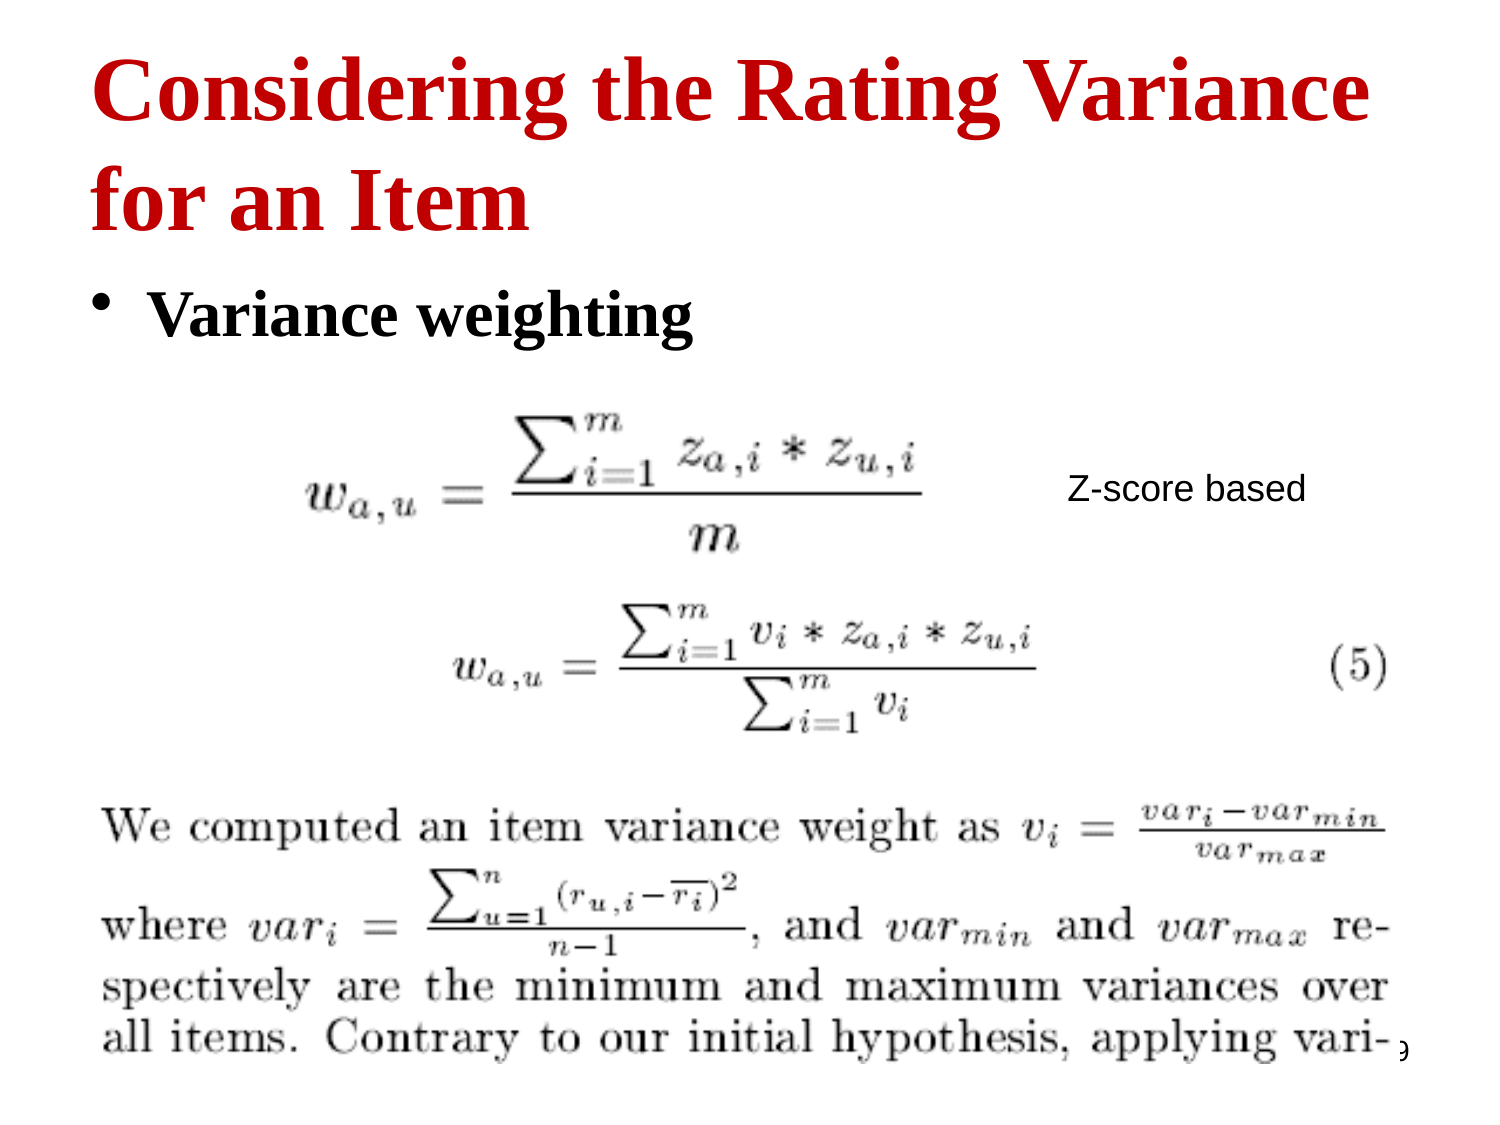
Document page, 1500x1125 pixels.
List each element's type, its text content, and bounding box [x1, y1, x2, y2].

picture [283, 385, 952, 572]
text_box Z-score based [1052, 456, 1322, 516]
list Variance weighting [75, 262, 1500, 1005]
picture [88, 585, 1400, 1064]
slide_number 19 [1074, 1024, 1425, 1103]
title Considering the Rating Variance for an Item [75, 45, 1425, 233]
